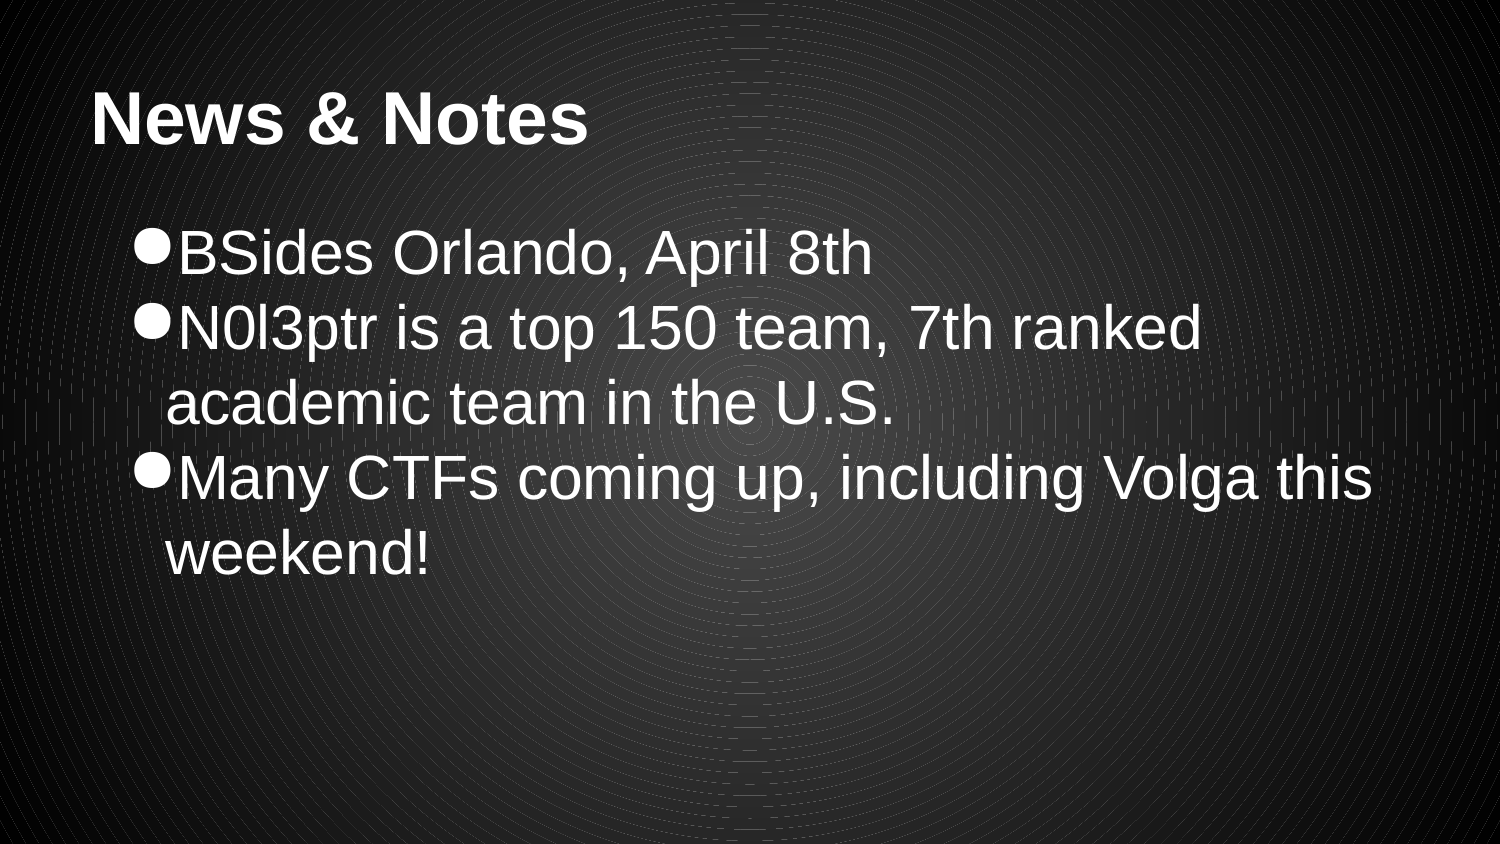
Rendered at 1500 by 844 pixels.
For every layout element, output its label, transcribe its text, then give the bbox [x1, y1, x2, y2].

title News & Notes [75, 33, 1425, 175]
list BSides Orlando, April 8th N0l3ptr is a top 150 team, 7th ranked academic team in the U.S. Many CTFs coming up, including Volga this weekend! [75, 196, 1425, 808]
